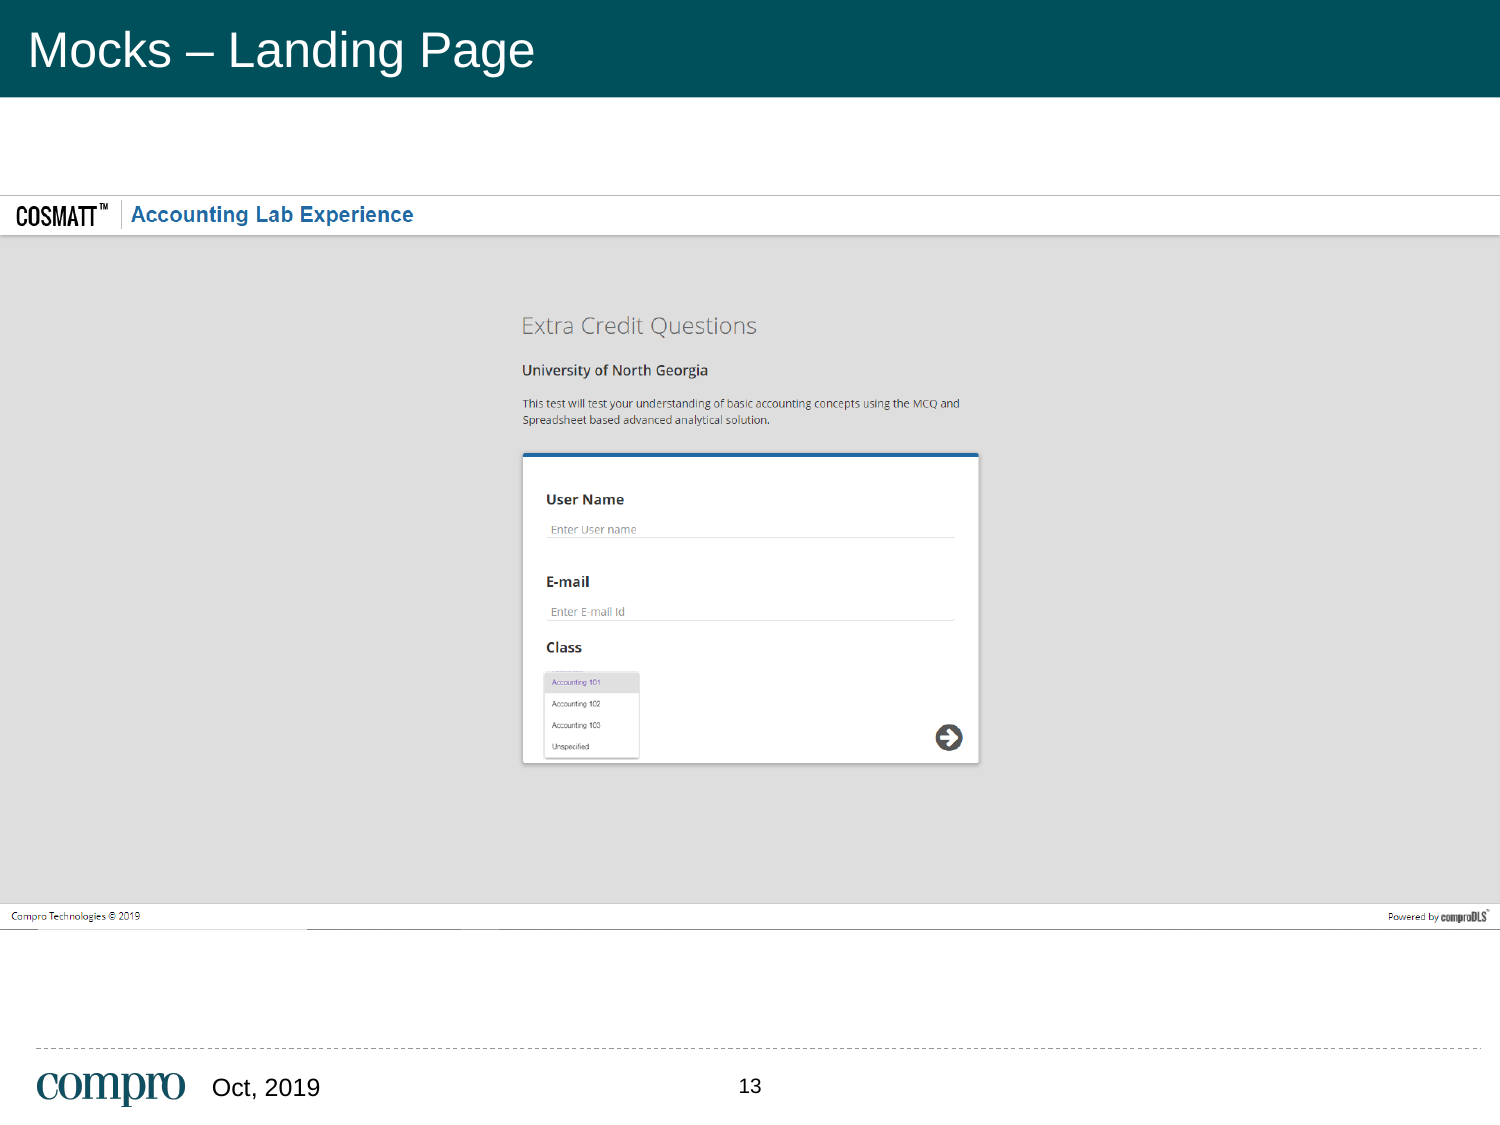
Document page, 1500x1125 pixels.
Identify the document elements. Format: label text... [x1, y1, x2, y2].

picture [0, 195, 1500, 930]
title Mocks – Landing Page [12, 3, 1435, 101]
picture [37, 1073, 185, 1107]
